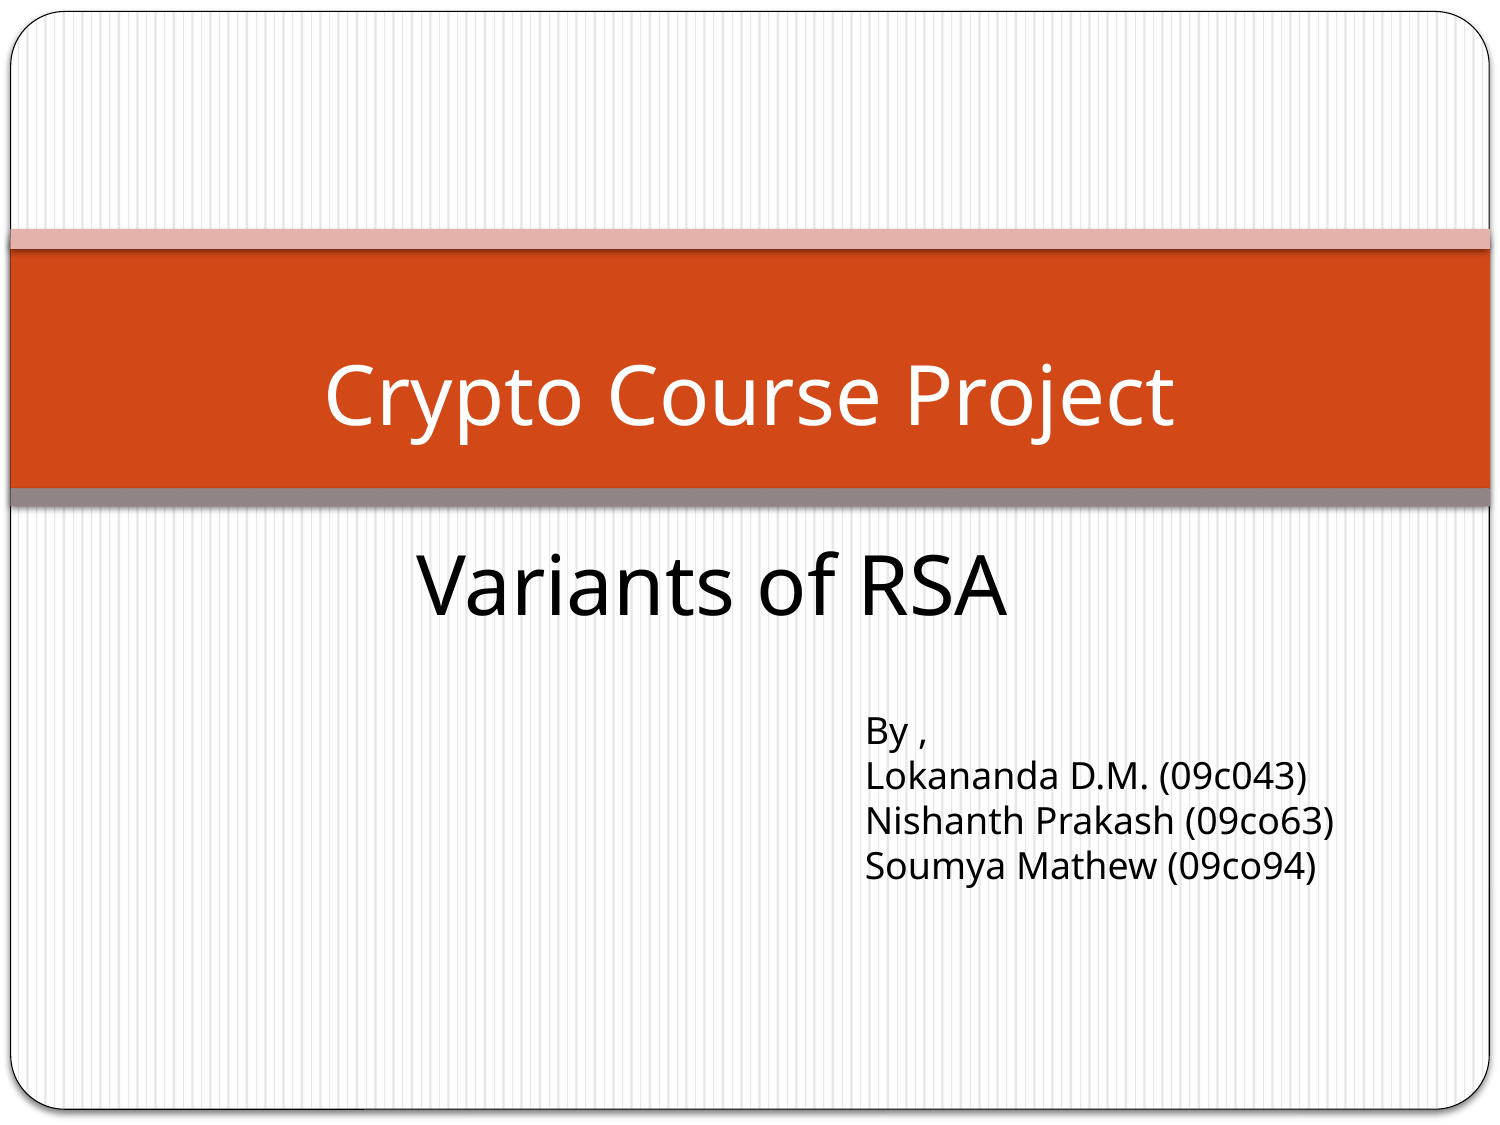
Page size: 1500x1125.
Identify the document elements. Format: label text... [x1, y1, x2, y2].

text_box By , Lokananda D.M. (09c043) Nishanth Prakash (09co63) Soumya Mathew (09co94) [849, 699, 1400, 895]
subtitle Variants of RSA [187, 525, 1238, 813]
title Crypto Course Project [112, 275, 1388, 517]
